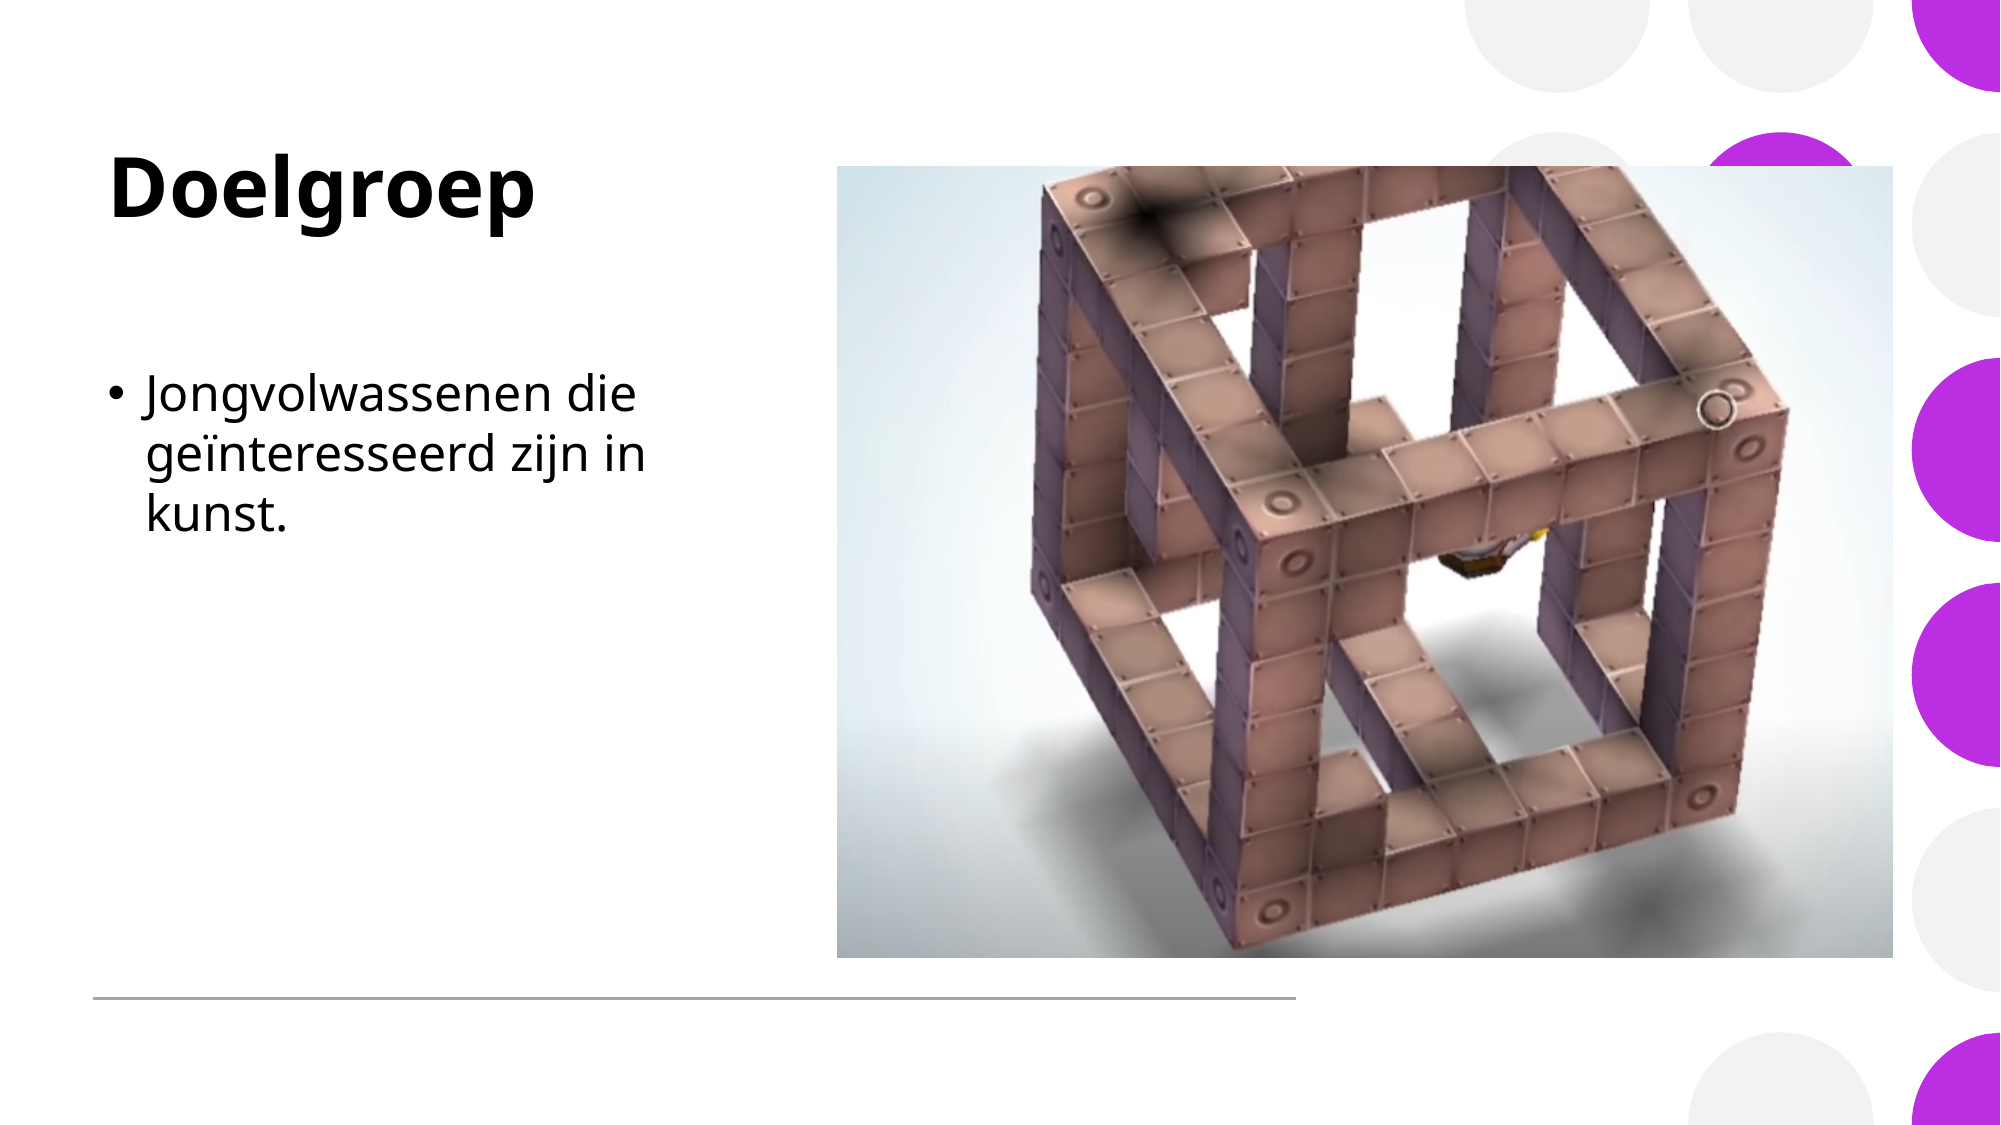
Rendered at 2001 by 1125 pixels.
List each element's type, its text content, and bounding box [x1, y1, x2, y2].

picture [837, 166, 1893, 958]
title Doelgroep [92, 126, 771, 335]
list Jongvolwassenen die geïnteresseerd zijn in kunst. [92, 354, 771, 946]
